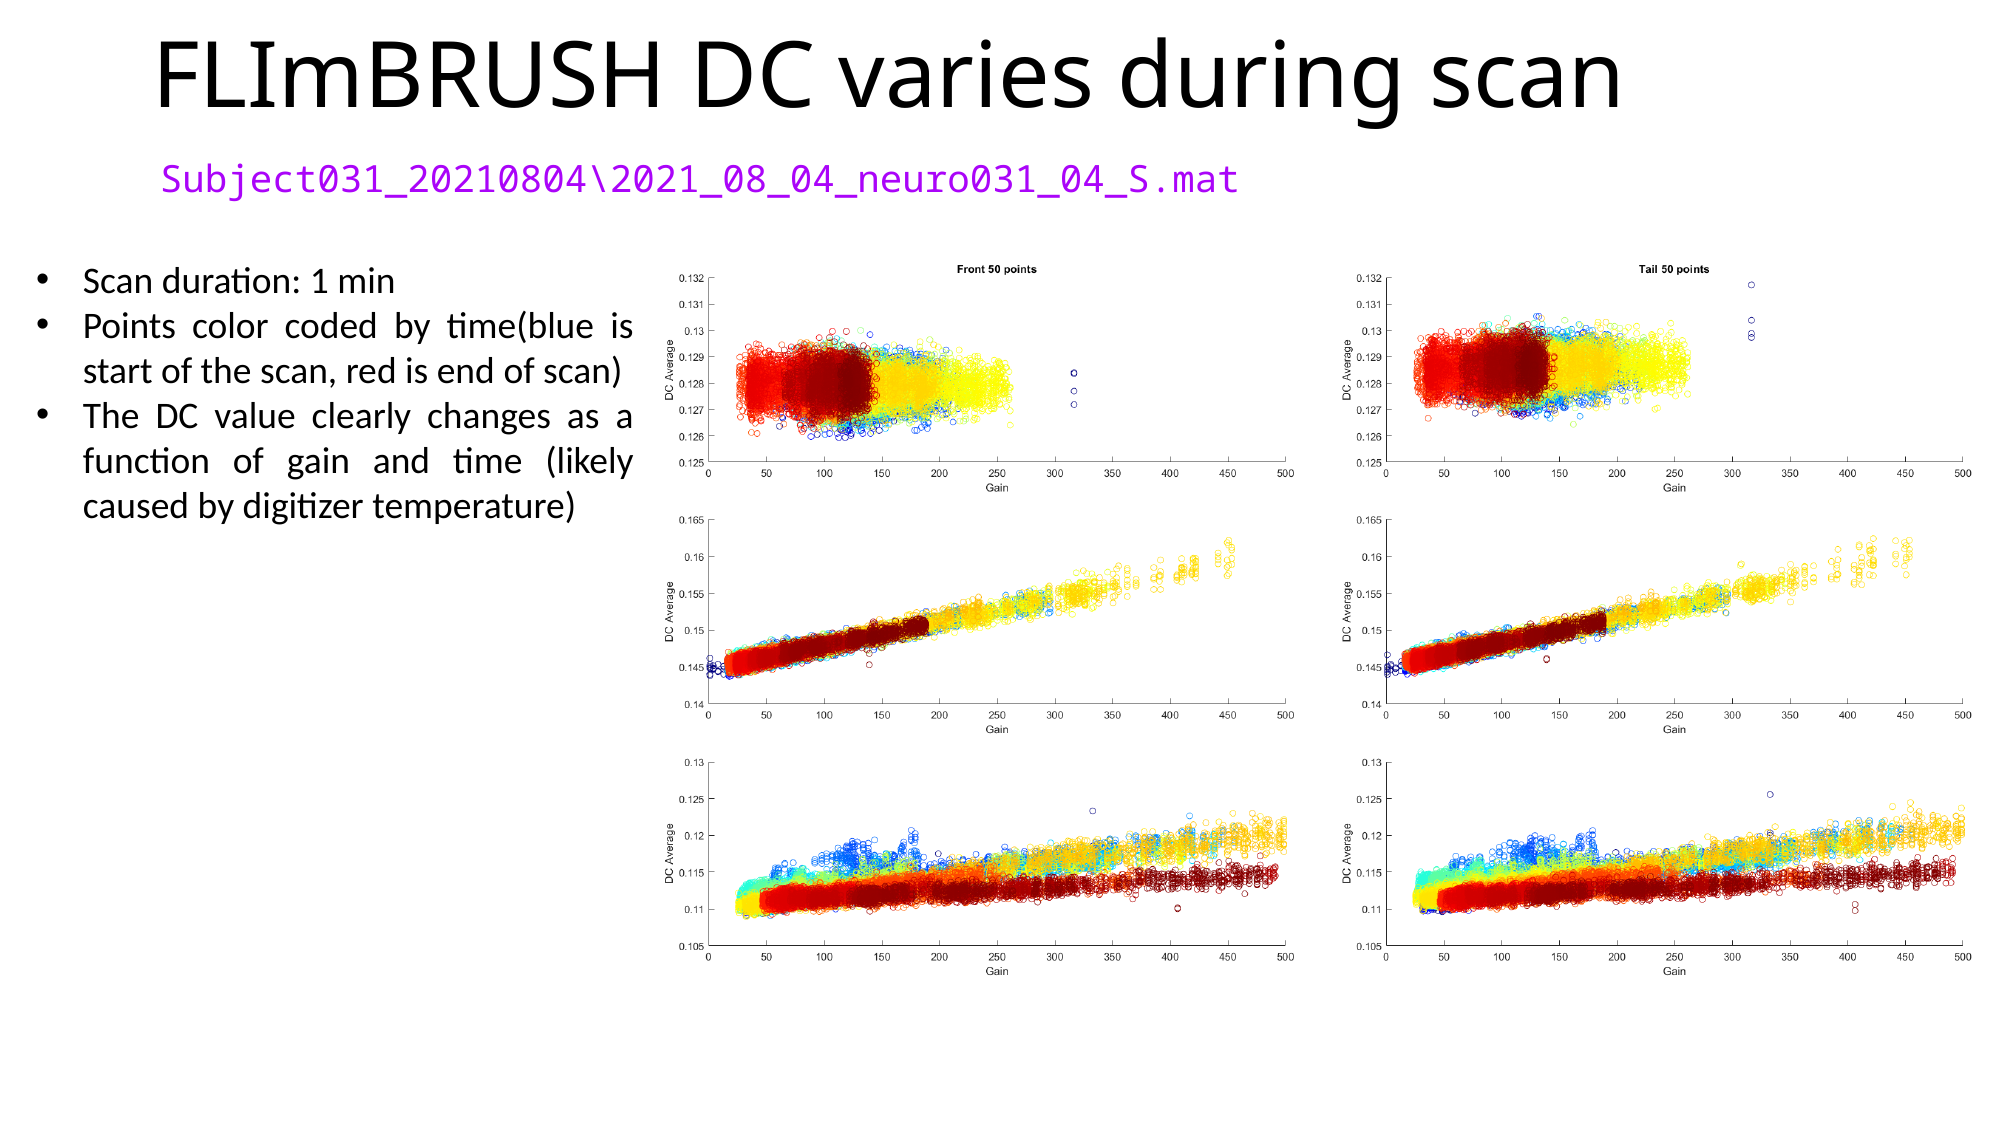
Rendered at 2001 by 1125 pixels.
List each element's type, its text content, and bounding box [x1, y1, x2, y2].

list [660, 256, 1979, 978]
title FLImBRUSH DC varies during scan [137, 8, 1863, 148]
text_box Subject031_20210804\2021_08_04_neuro031_04_S.mat [145, 147, 1335, 208]
text_box Scan duration: 1 min Points color coded by time(blue is start of the scan, red is end of scan) The DC value clearly changes as a function of gain and time (likely caused by digitizer temperature) [21, 248, 649, 534]
